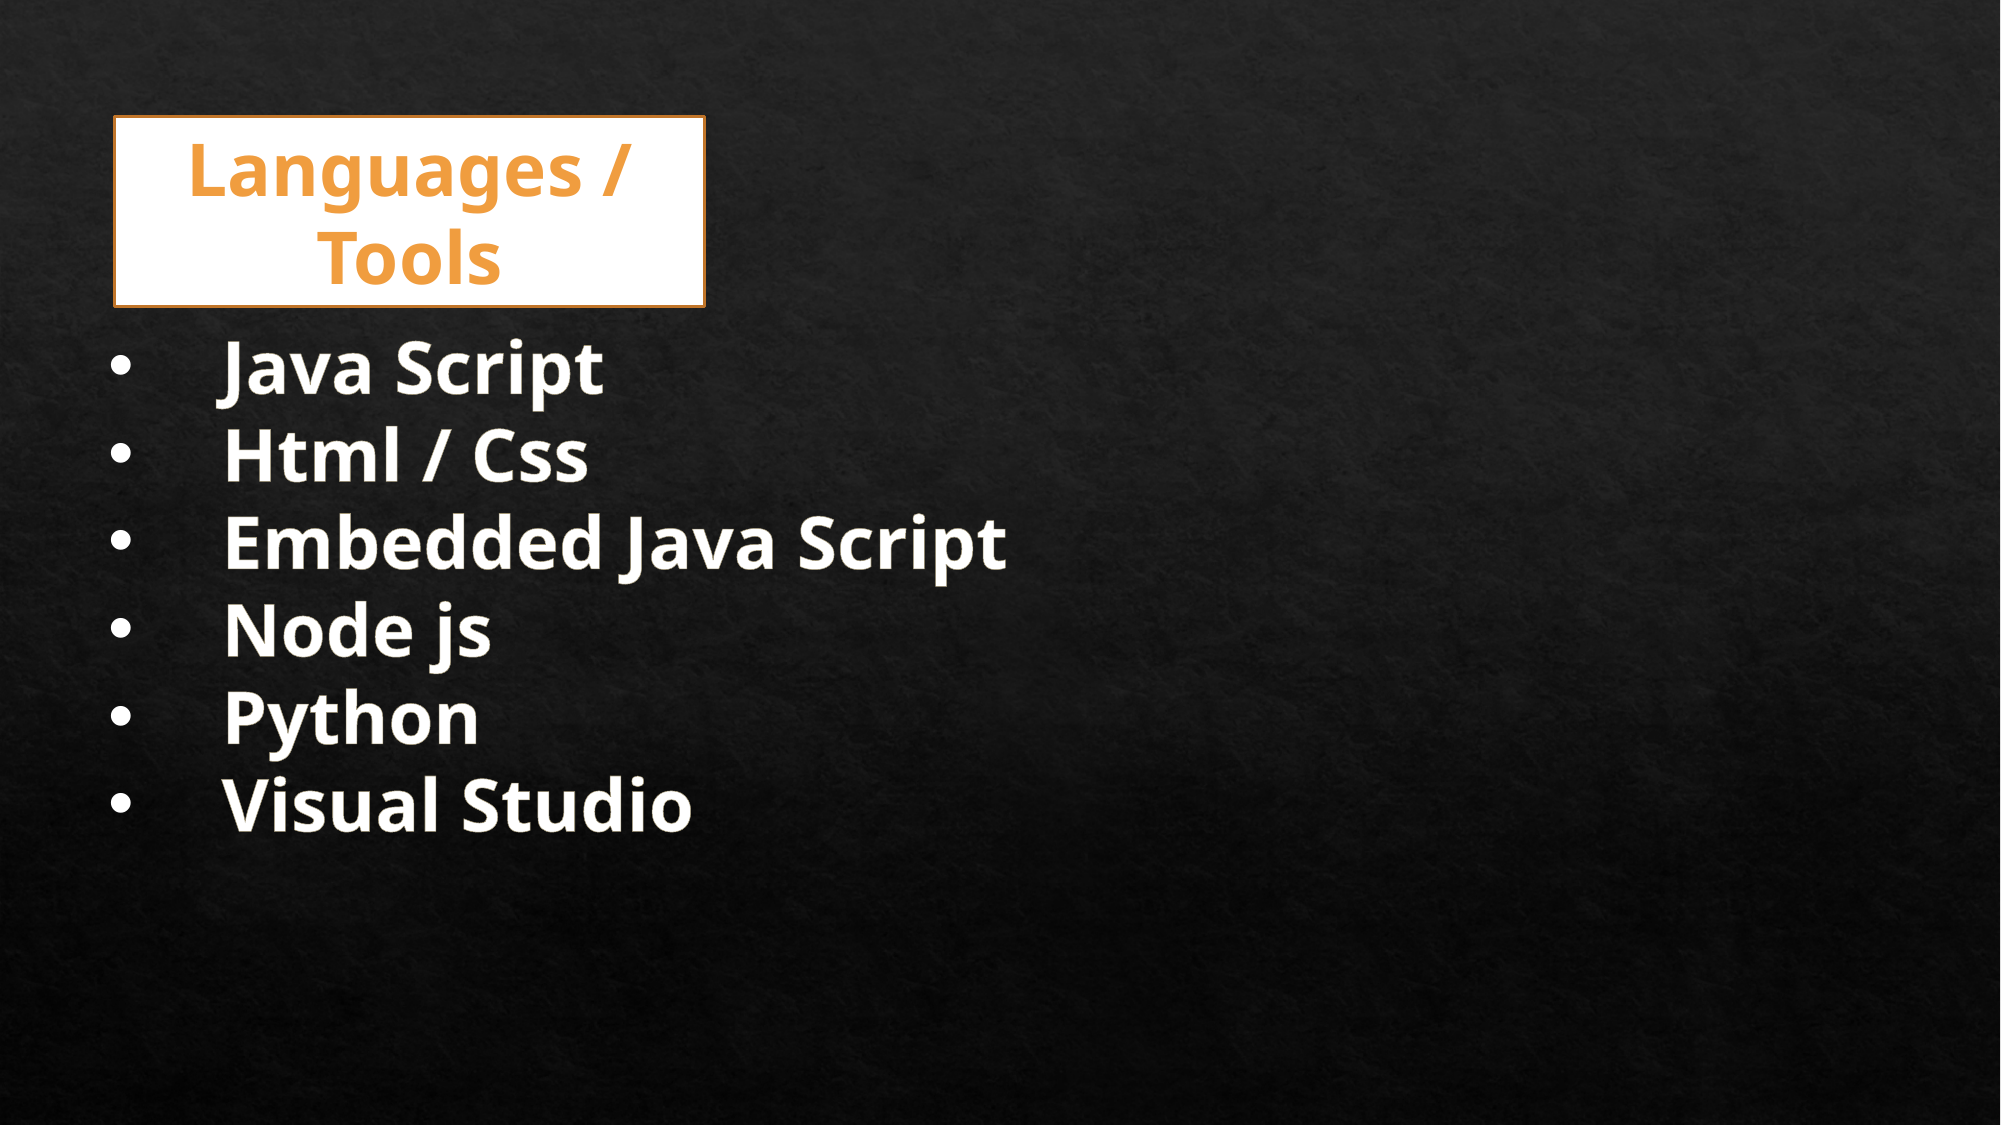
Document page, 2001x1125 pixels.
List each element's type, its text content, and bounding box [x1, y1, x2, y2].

text_box Java Script Html / Css Embedded Java Script Node js Python Visual Studio [94, 313, 1024, 854]
text_box Languages / Tools [113, 115, 706, 308]
